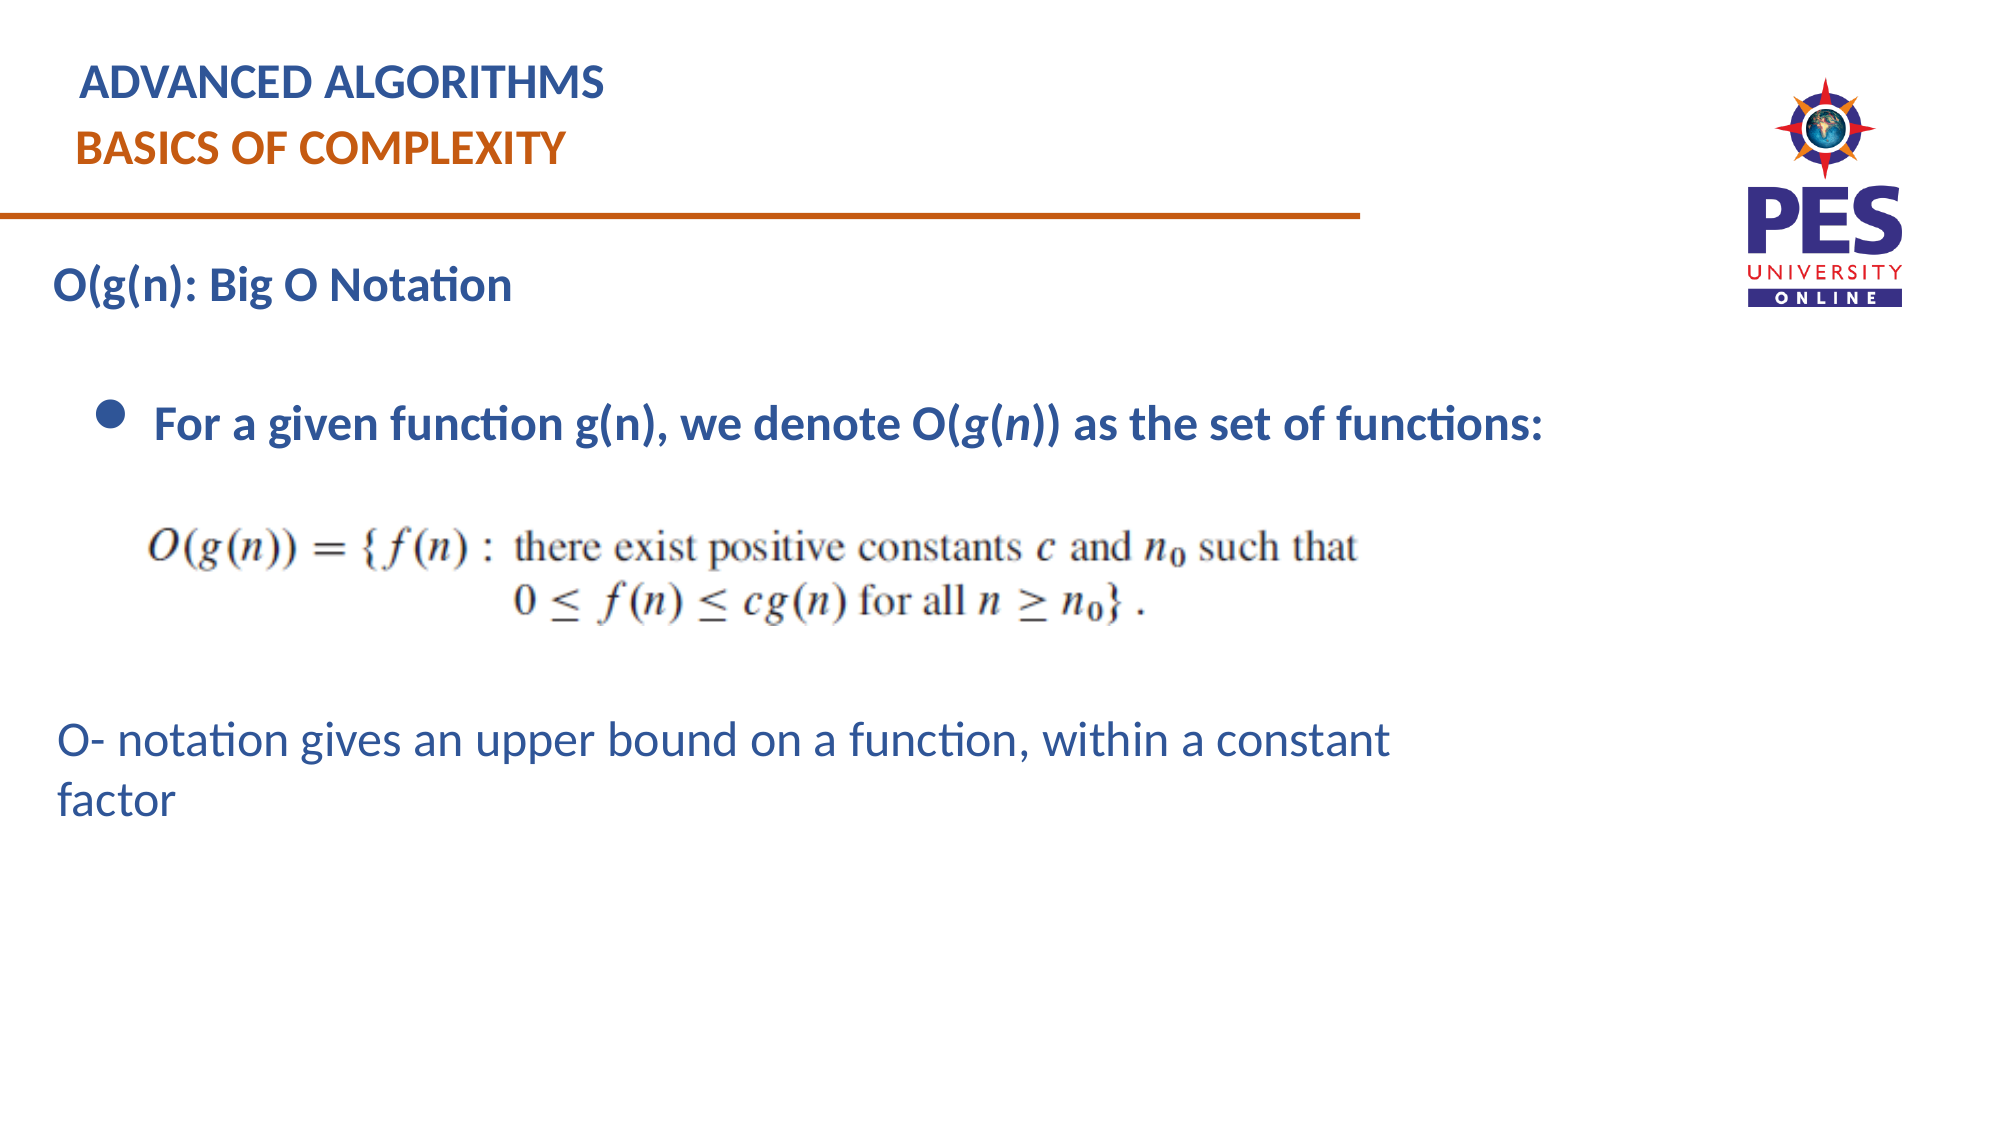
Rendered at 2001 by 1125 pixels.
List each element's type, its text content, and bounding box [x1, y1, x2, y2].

text_box For a given function g(n), we denote O(g(n)) as the set of functions: [64, 373, 1749, 527]
text_box ADVANCED ALGORITHMS [64, 41, 1295, 117]
text_box O(g(n): Big O Notation [23, 251, 1011, 312]
text_box O- notation gives an upper bound on a function, within a constant factor [42, 699, 1430, 834]
picture [104, 507, 1547, 626]
text_box BASICS OF COMPLEXITY [60, 106, 1374, 182]
picture [1748, 76, 1902, 307]
